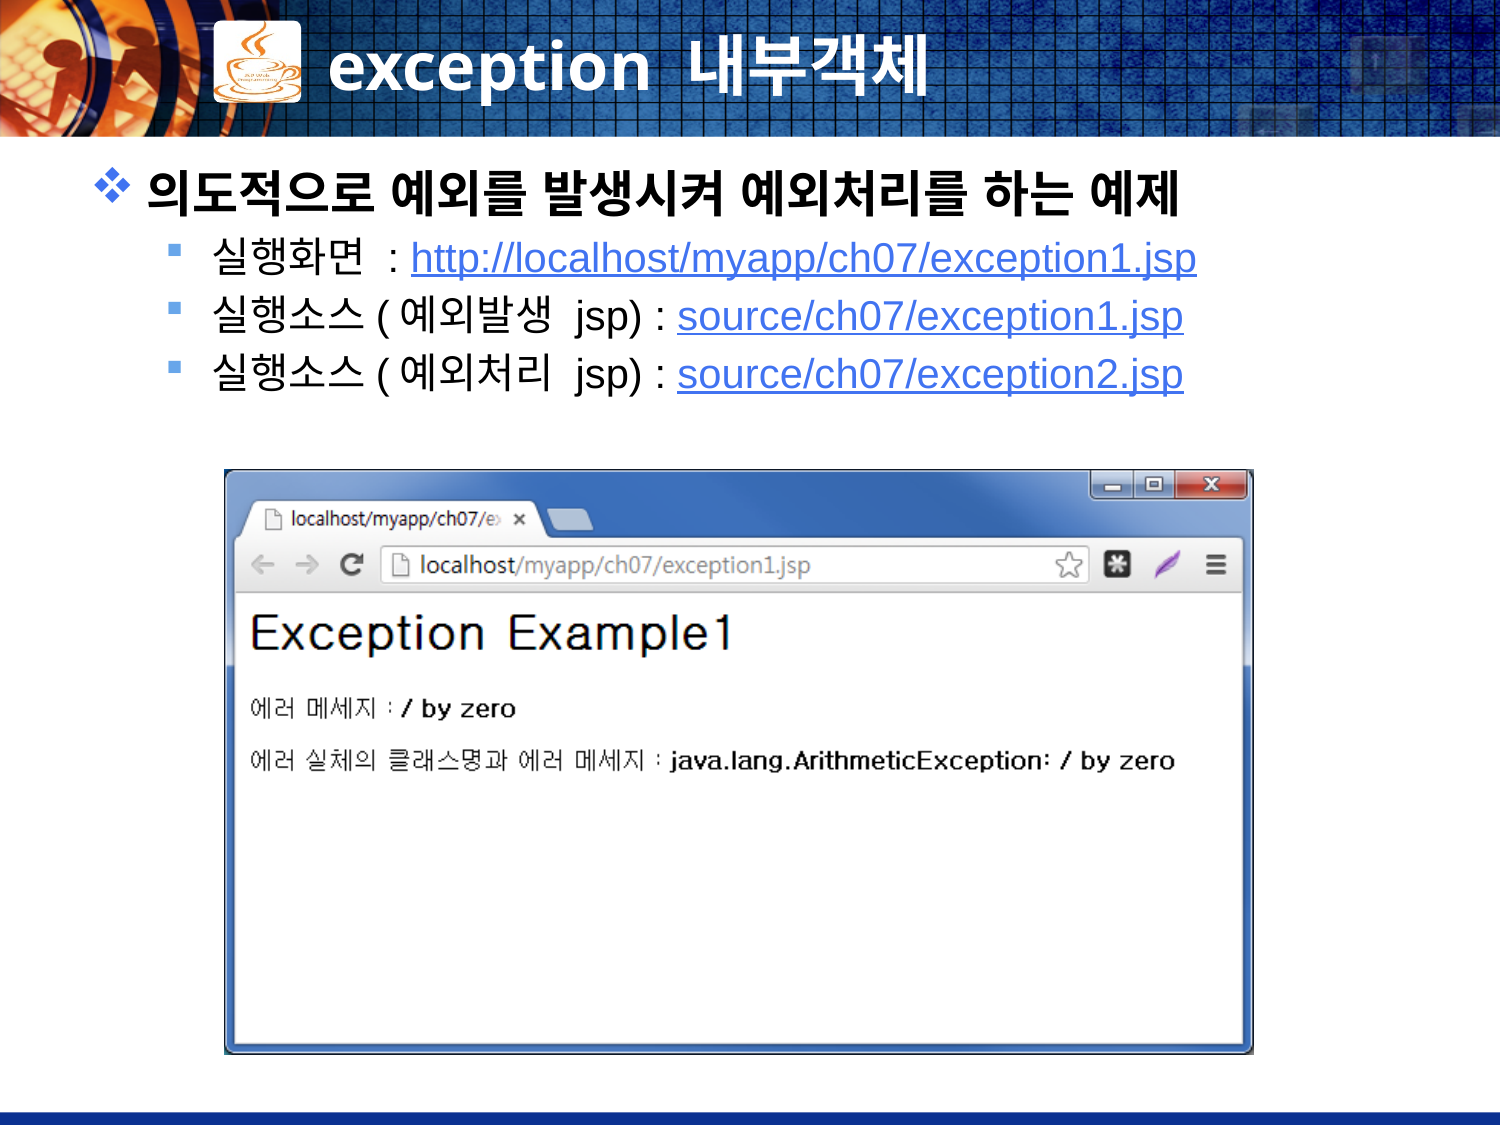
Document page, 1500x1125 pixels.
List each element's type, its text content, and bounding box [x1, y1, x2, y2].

picture [0, 0, 1500, 138]
picture [224, 469, 1255, 1055]
list 의도적으로 예외를 발생시켜 예외처리를 하는 예제 실행화면 : http://localhost/myapp/ch07/exception1.jsp 실행소스(예외발생 jsp) : source/ch07/exception1.jsp 실행소스(예외처리 jsp) : source/ch07/exception2.jsp [74, 54, 1426, 575]
title exception 내부객체 [312, 17, 1388, 54]
